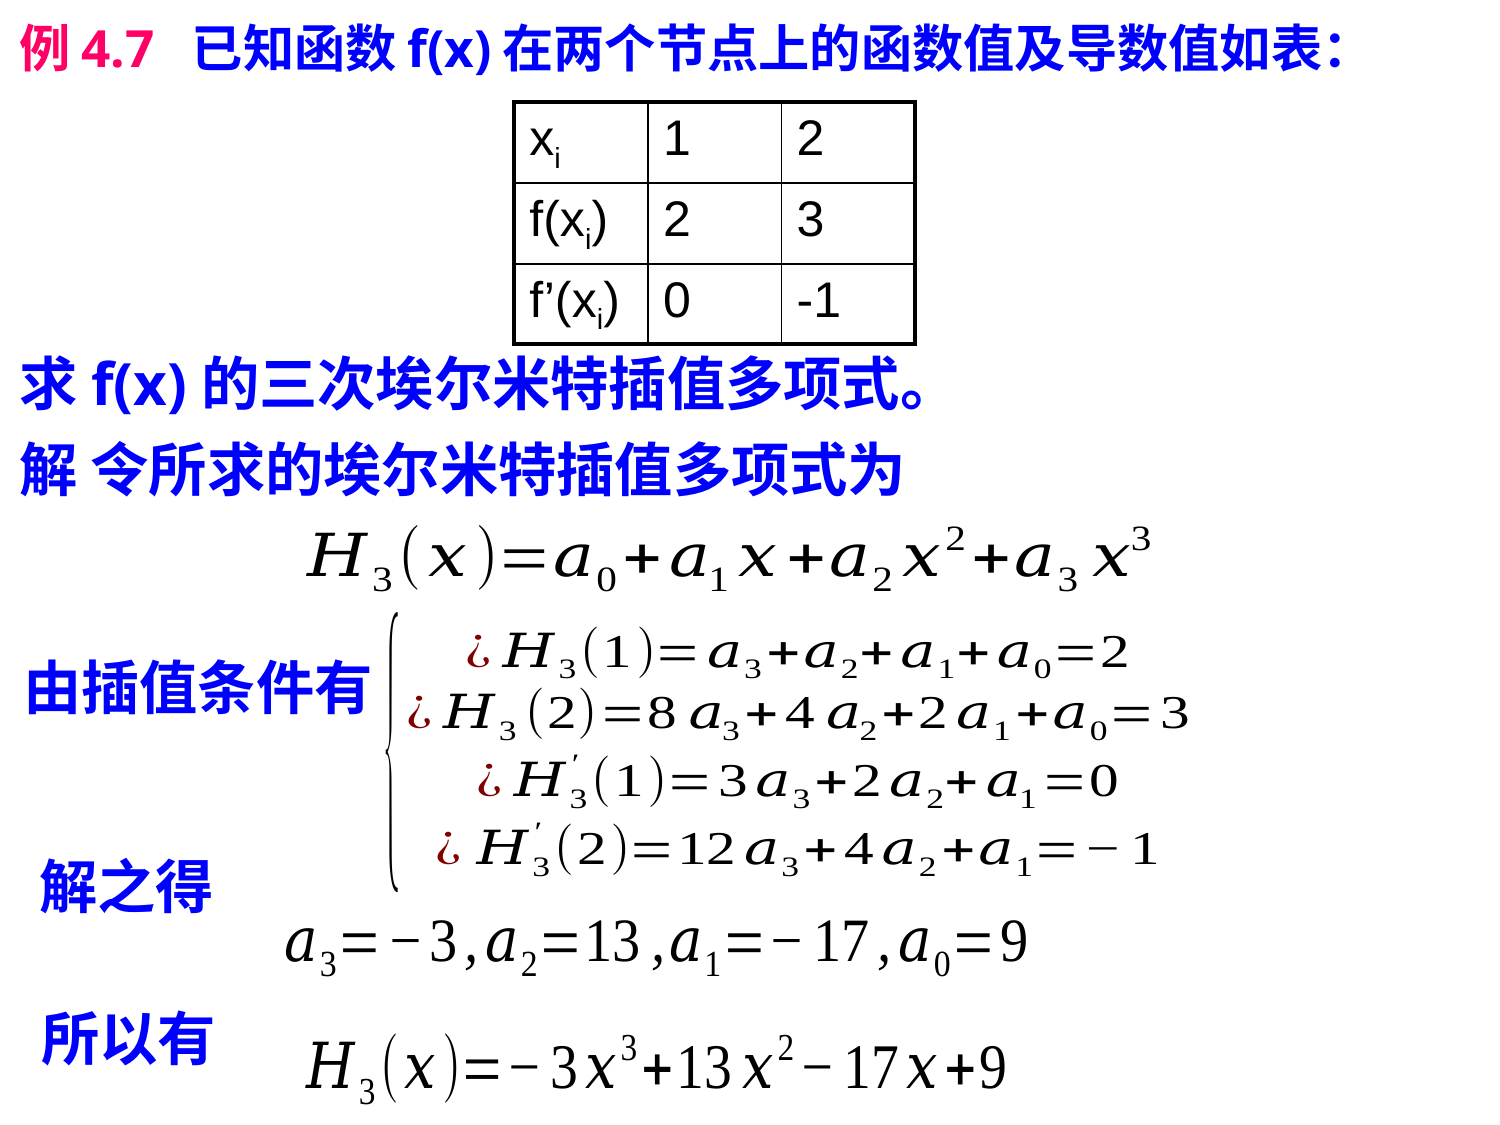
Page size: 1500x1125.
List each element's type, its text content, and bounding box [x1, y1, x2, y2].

text_box 求f(x)的三次埃尔米特插值多项式。 [4, 353, 1211, 422]
table_cell f(xi) [516, 184, 647, 263]
text_box 所以有 [9, 1008, 248, 1086]
text_box 由插值条件有 [391, 657, 396, 736]
table_header 1 [649, 104, 781, 182]
text_box 解之得 [19, 856, 234, 934]
table_header xi [516, 104, 647, 182]
text_box 由插值条件有 [8, 657, 389, 736]
table_cell f’(xi) [516, 265, 647, 342]
table_cell 2 [649, 184, 781, 263]
table_cell 0 [649, 265, 781, 342]
table_cell -1 [782, 265, 913, 342]
subtitle 例4.7 已知函数f(x)在两个节点上的函数值及导数值如表： [4, 15, 1381, 99]
table_cell 3 [782, 184, 913, 263]
table_header 2 [782, 104, 913, 182]
text_box 解 令所求的埃尔米特插值多项式为 [4, 439, 992, 517]
